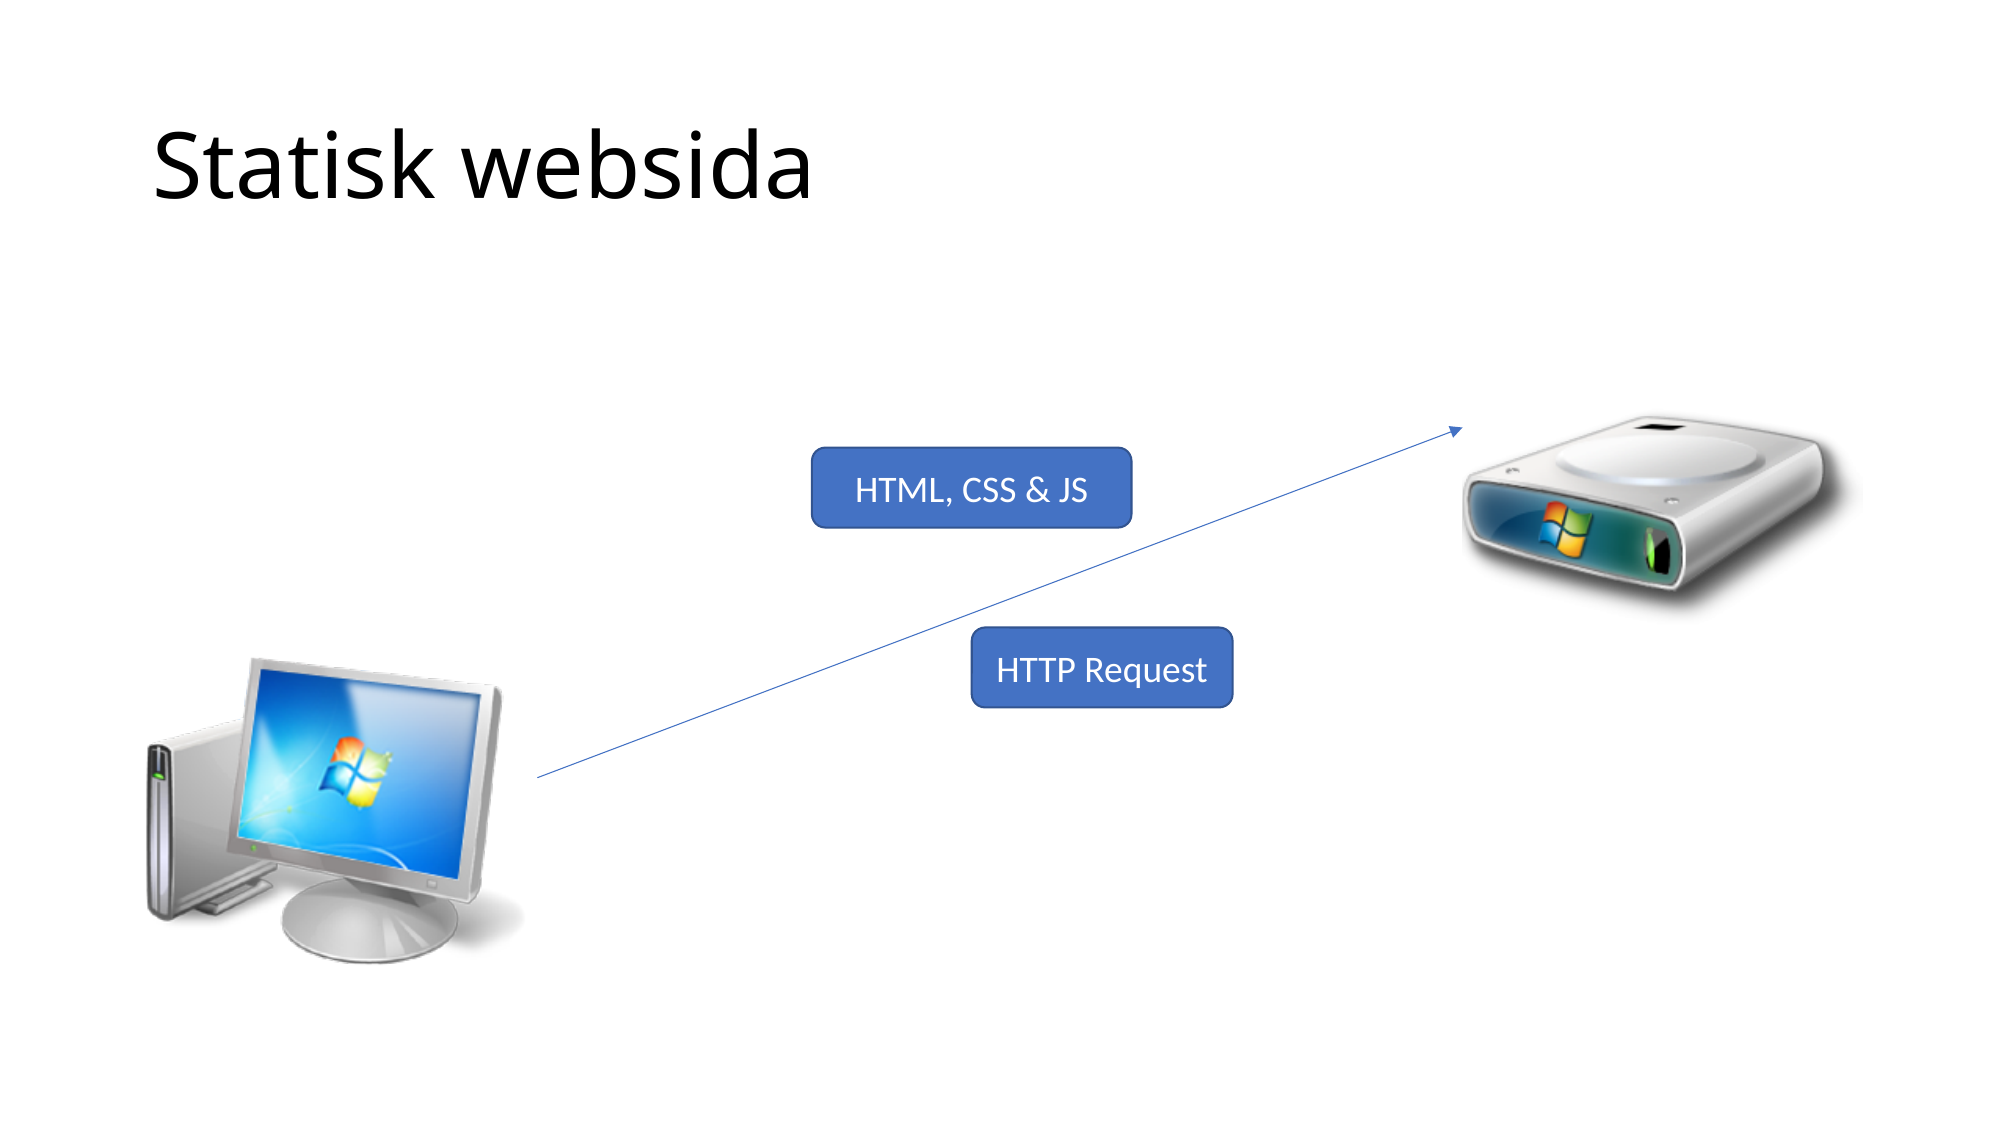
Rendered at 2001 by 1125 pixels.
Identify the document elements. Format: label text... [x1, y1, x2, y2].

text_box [537, 427, 1463, 778]
picture [1462, 227, 1863, 628]
title Statisk websida [137, 59, 1863, 278]
picture [137, 577, 538, 978]
